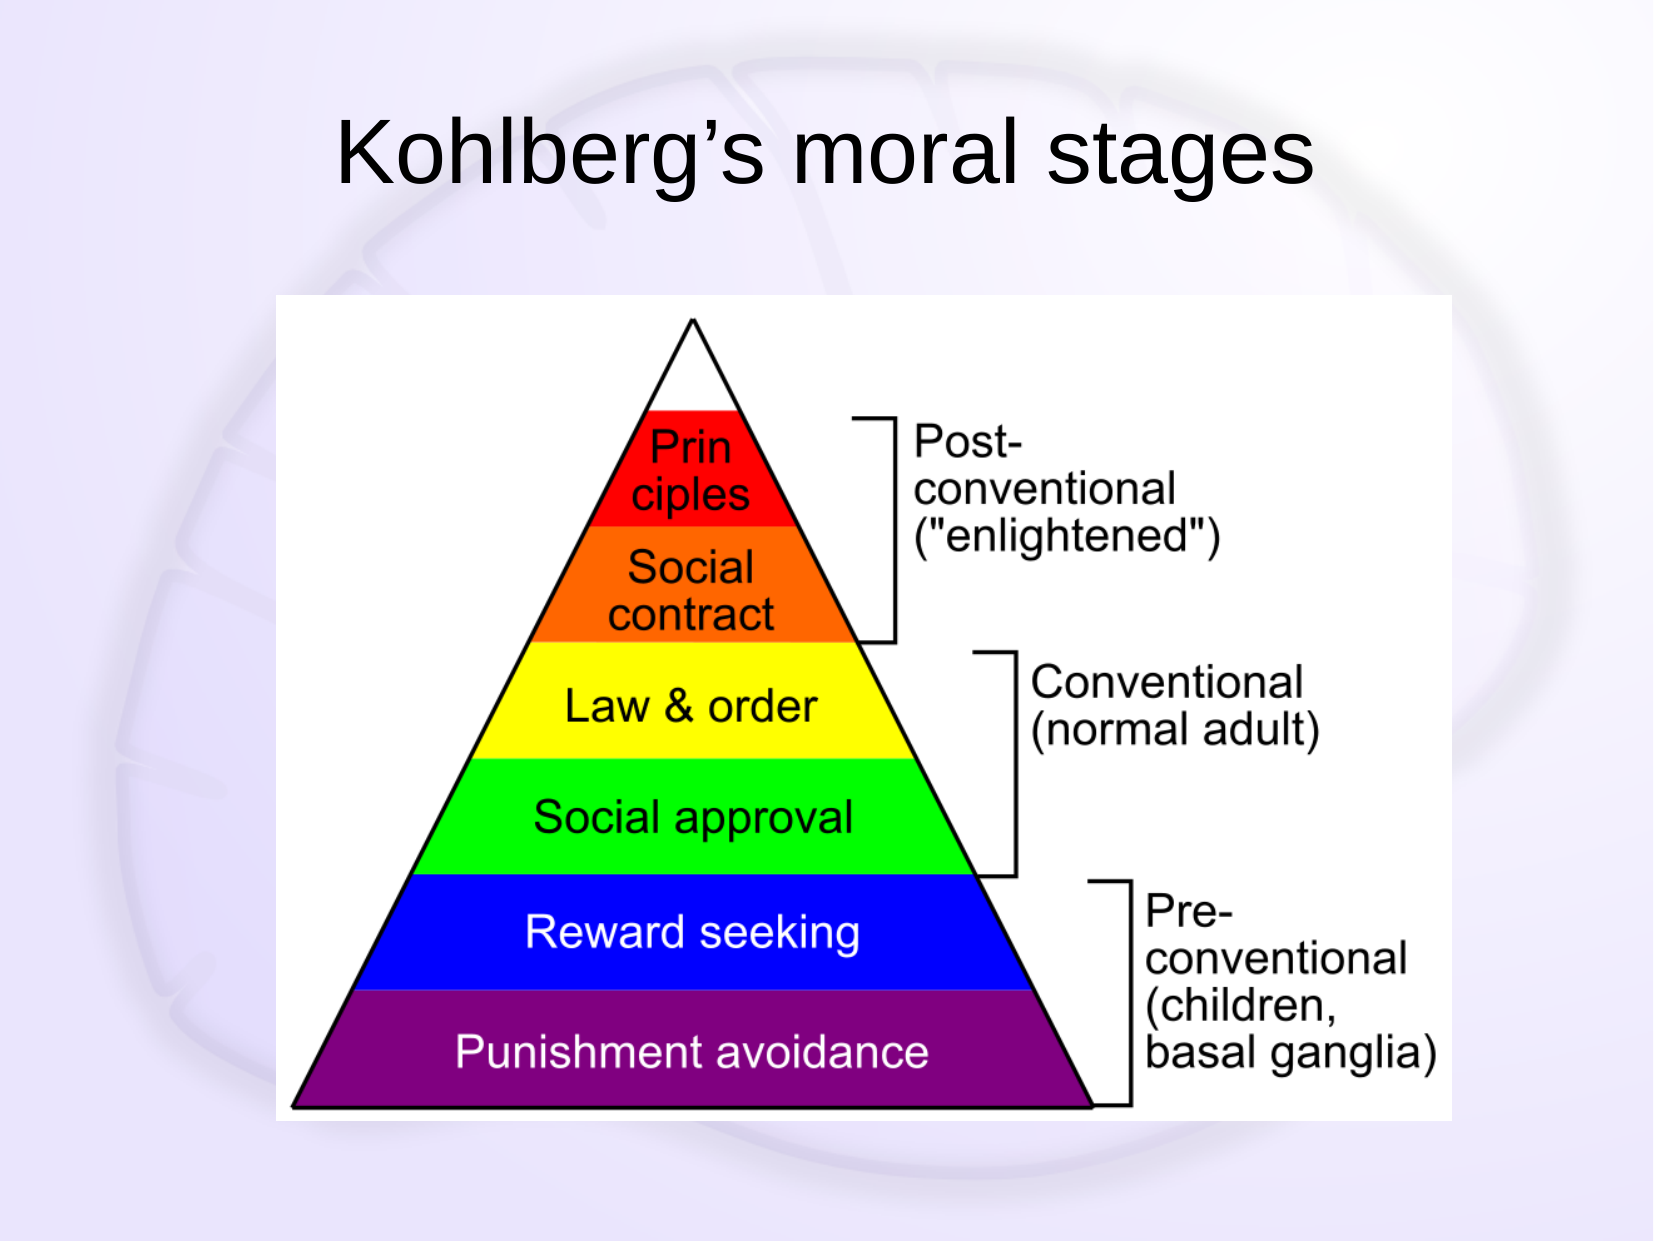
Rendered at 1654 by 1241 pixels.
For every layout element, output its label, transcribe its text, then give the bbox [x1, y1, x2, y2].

title Kohlberg’s moral stages [82, 49, 1571, 257]
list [276, 295, 1452, 1121]
picture [0, 0, 1654, 1241]
